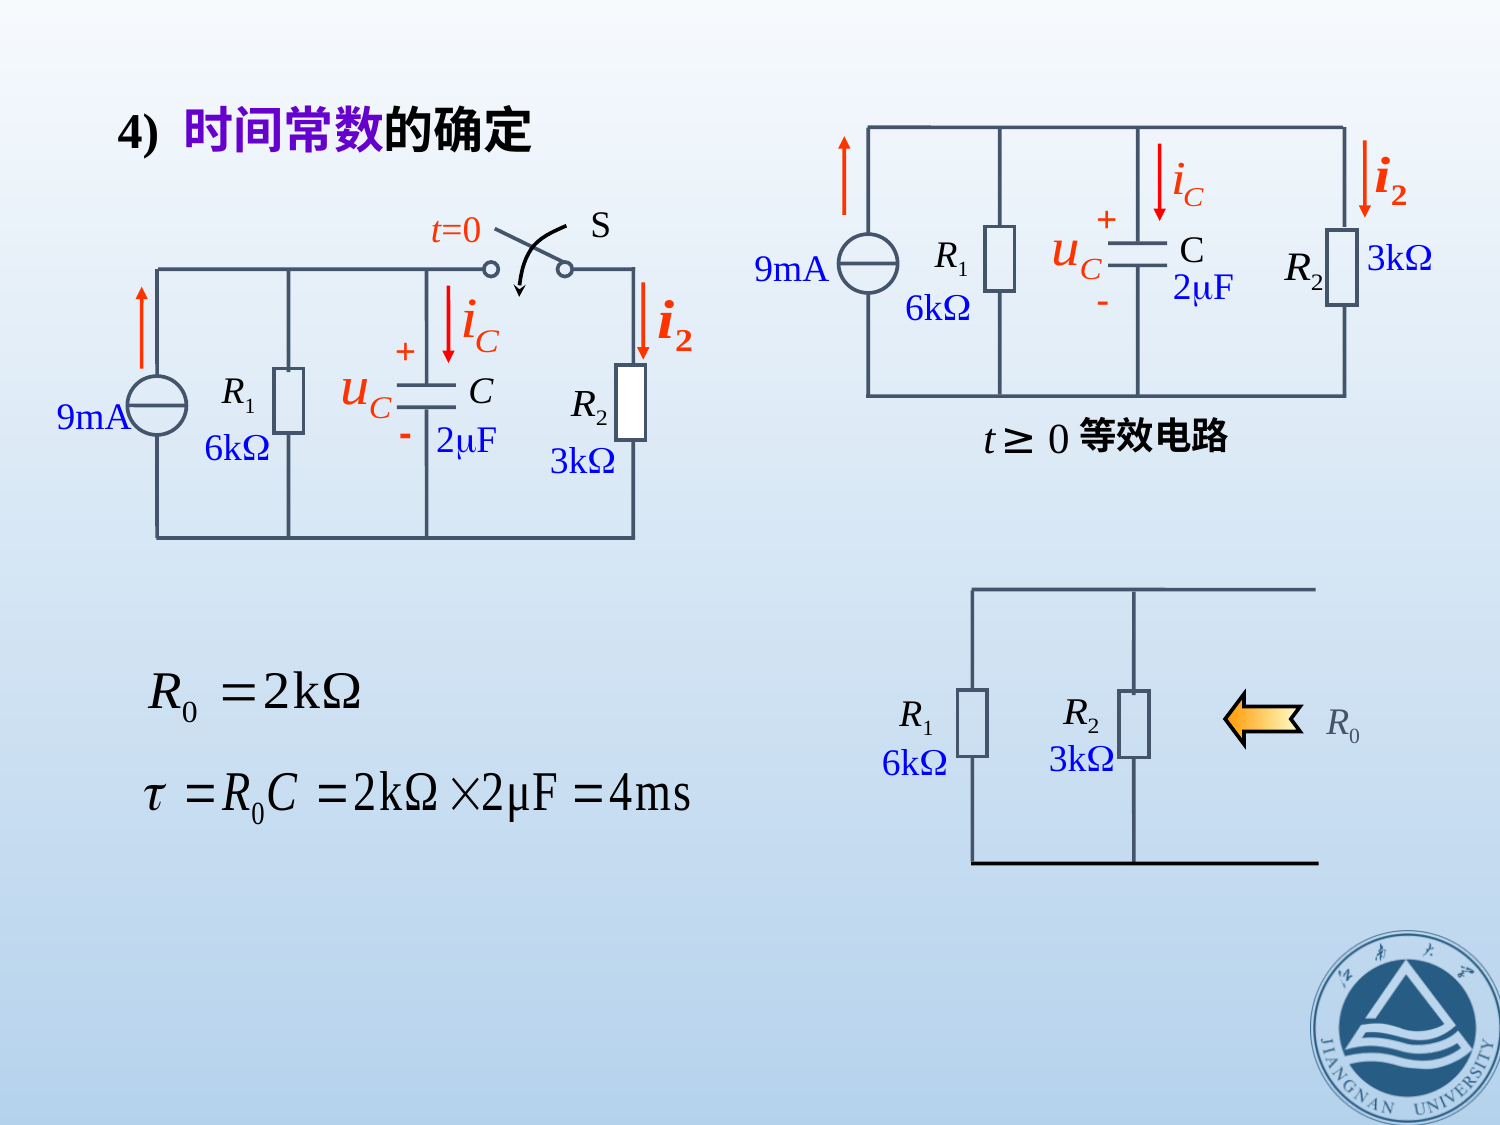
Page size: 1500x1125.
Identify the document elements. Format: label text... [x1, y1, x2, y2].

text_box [139, 754, 700, 835]
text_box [138, 655, 371, 732]
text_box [739, 127, 1490, 397]
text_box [41, 191, 699, 539]
picture [1309, 929, 1500, 1125]
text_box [864, 589, 1376, 864]
text_box 4) 时间常数的确定 [102, 91, 587, 166]
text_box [936, 404, 1400, 465]
